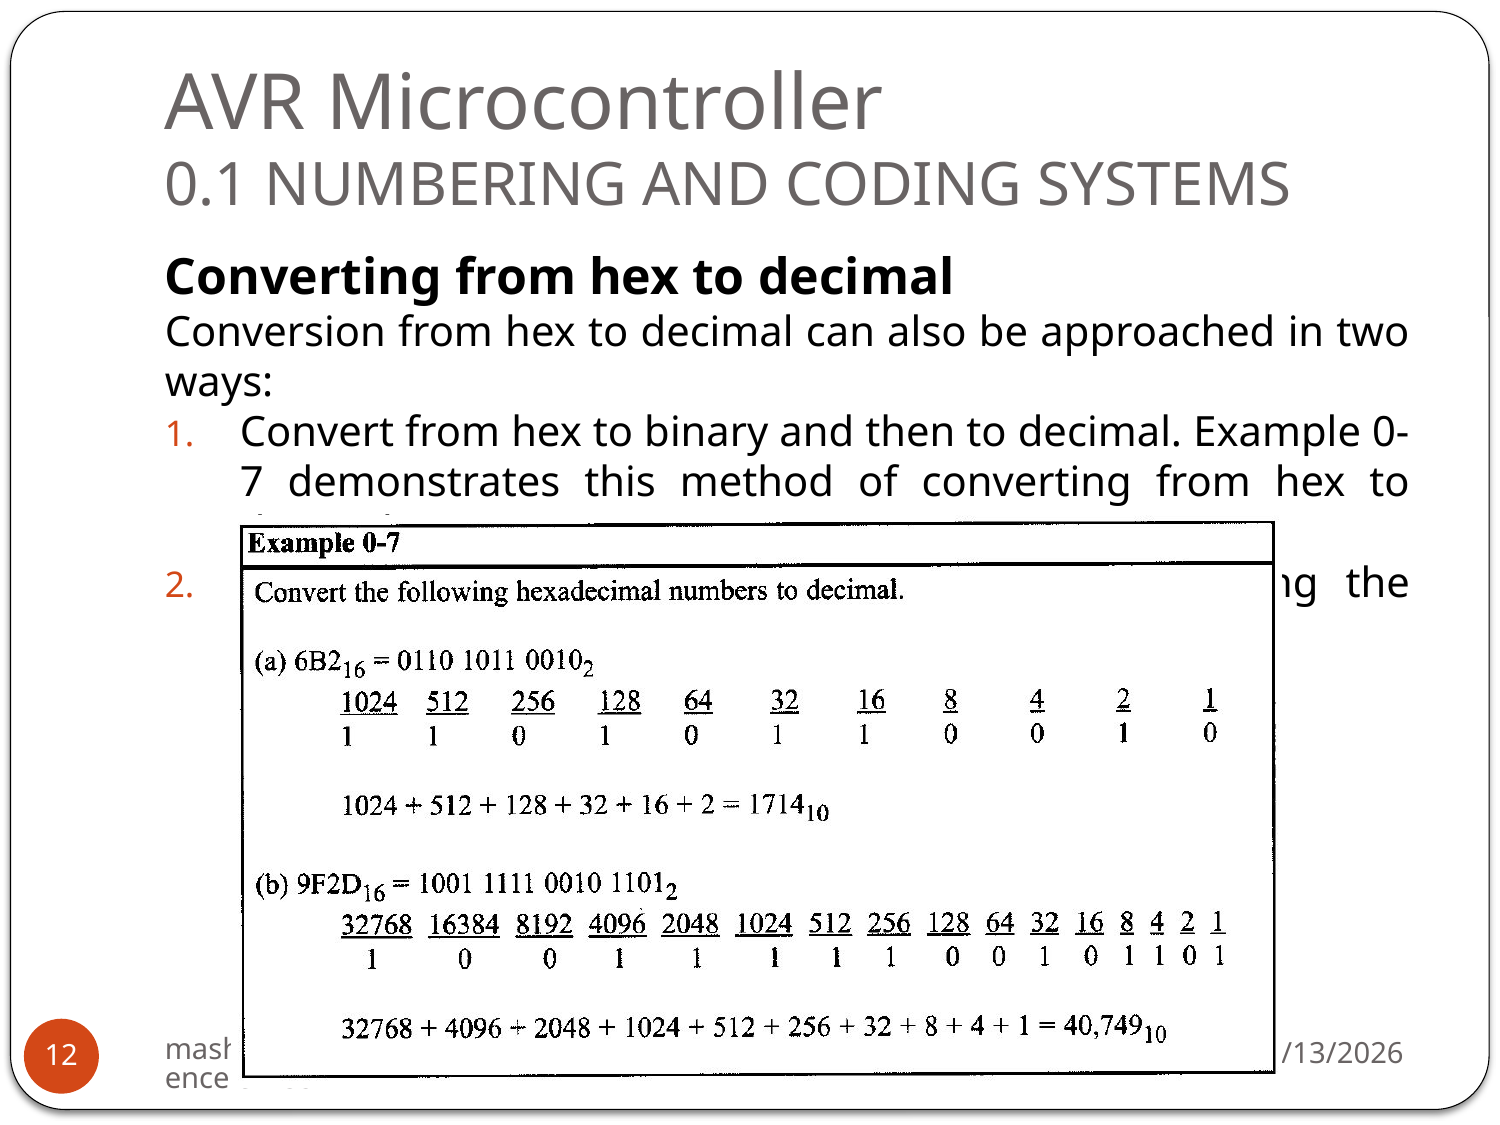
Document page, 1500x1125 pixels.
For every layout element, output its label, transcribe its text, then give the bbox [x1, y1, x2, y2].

picture [231, 514, 1282, 1088]
title AVR Microcontroller 0.1 NUMBERING AND CODING SYSTEMS [150, 45, 1425, 233]
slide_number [1285, 1015, 1419, 1094]
list Converting from hex to decimal Conversion from hex to decimal can also be approached in two ways: Convert from hex to binary and then to decimal. Example 0-7 demonstrates this method of converting from hex to decimal. Convert directly from hex to decimal by summing the weight of all digits. [150, 237, 1425, 988]
footer mashhoun@iust.ac.ir Iran Univ of Science & Tech [150, 1012, 225, 1088]
slide_number 12 [23, 1018, 99, 1094]
